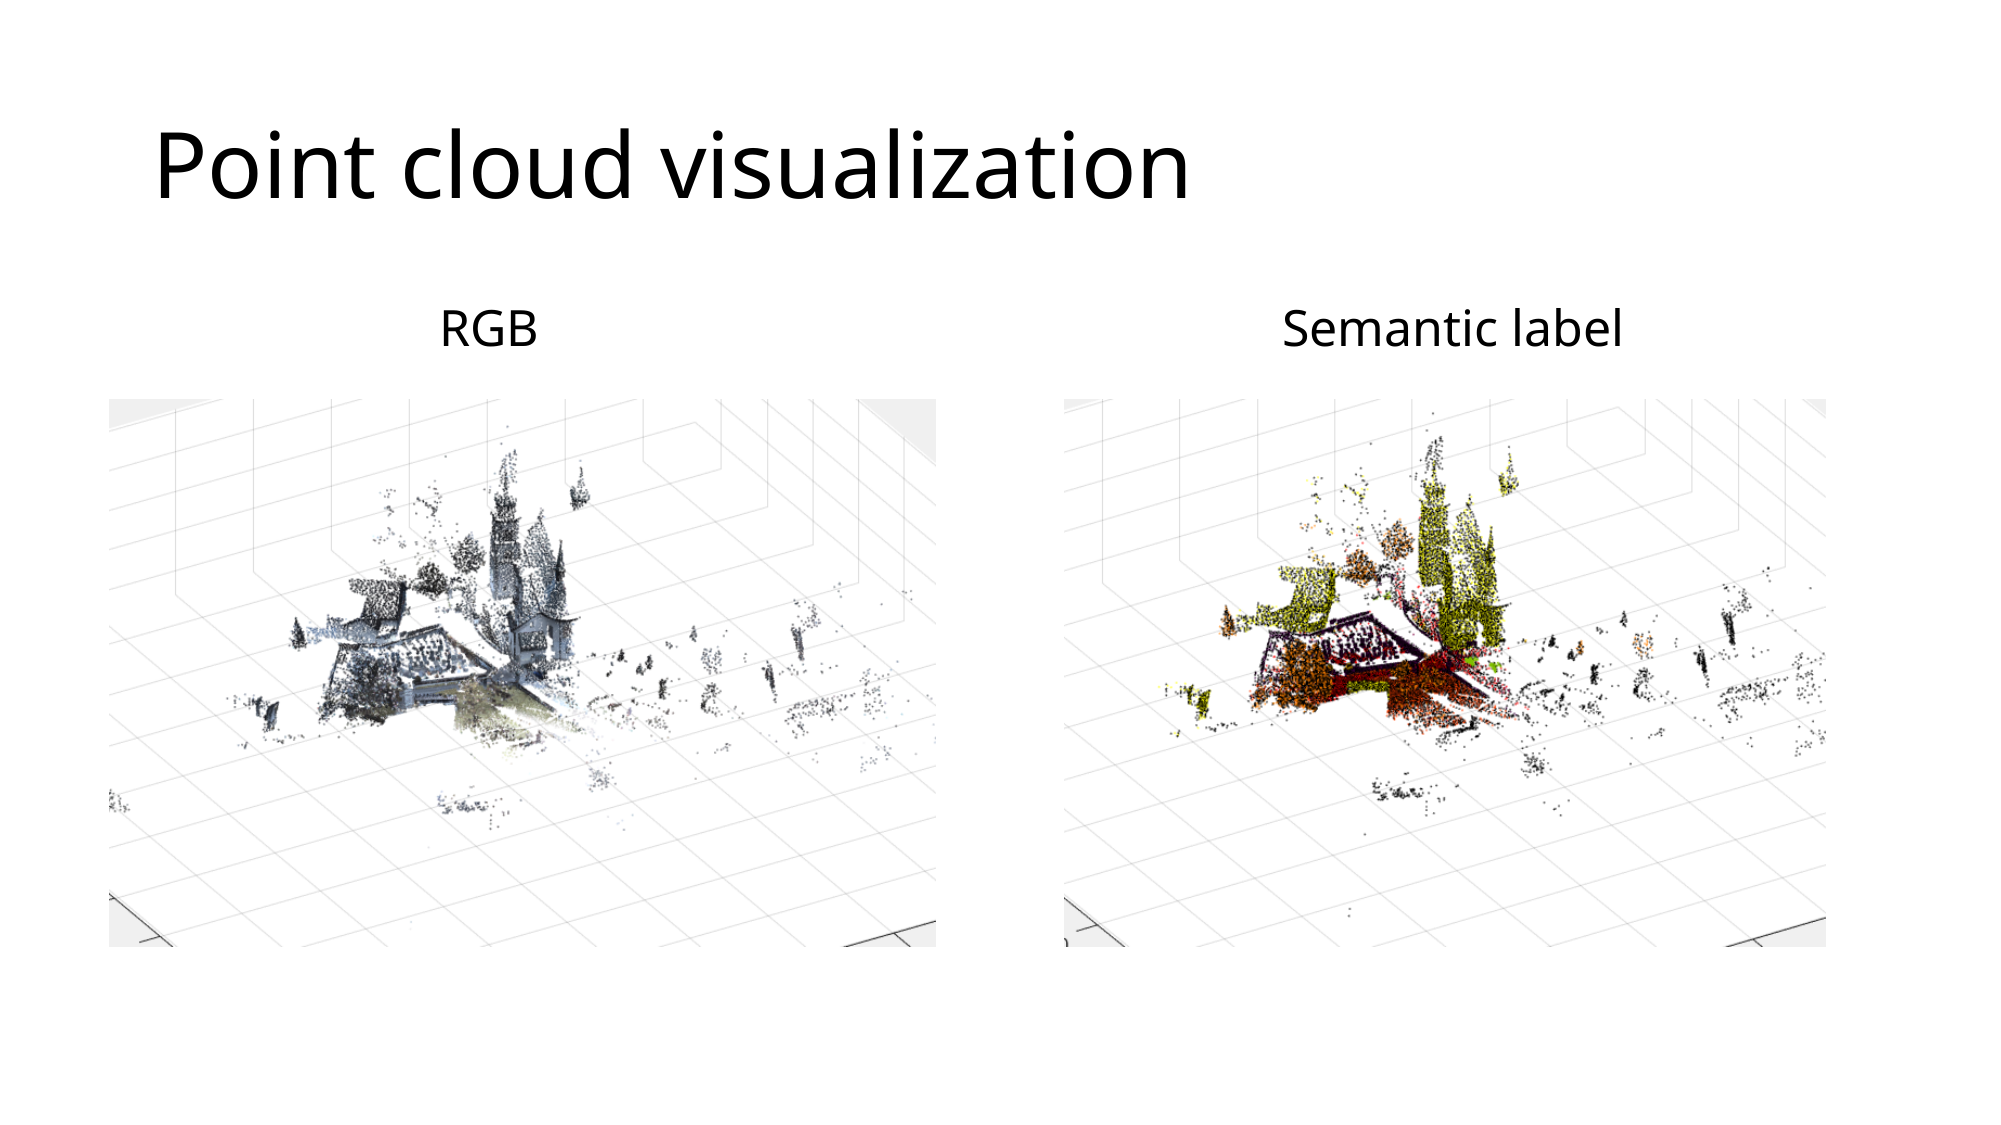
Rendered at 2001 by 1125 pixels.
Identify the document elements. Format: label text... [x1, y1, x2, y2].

text_box Semantic label [1267, 288, 1938, 364]
picture [109, 399, 936, 947]
text_box RGB [424, 288, 1096, 364]
picture [1064, 399, 1826, 947]
title Point cloud visualization [137, 59, 1863, 278]
